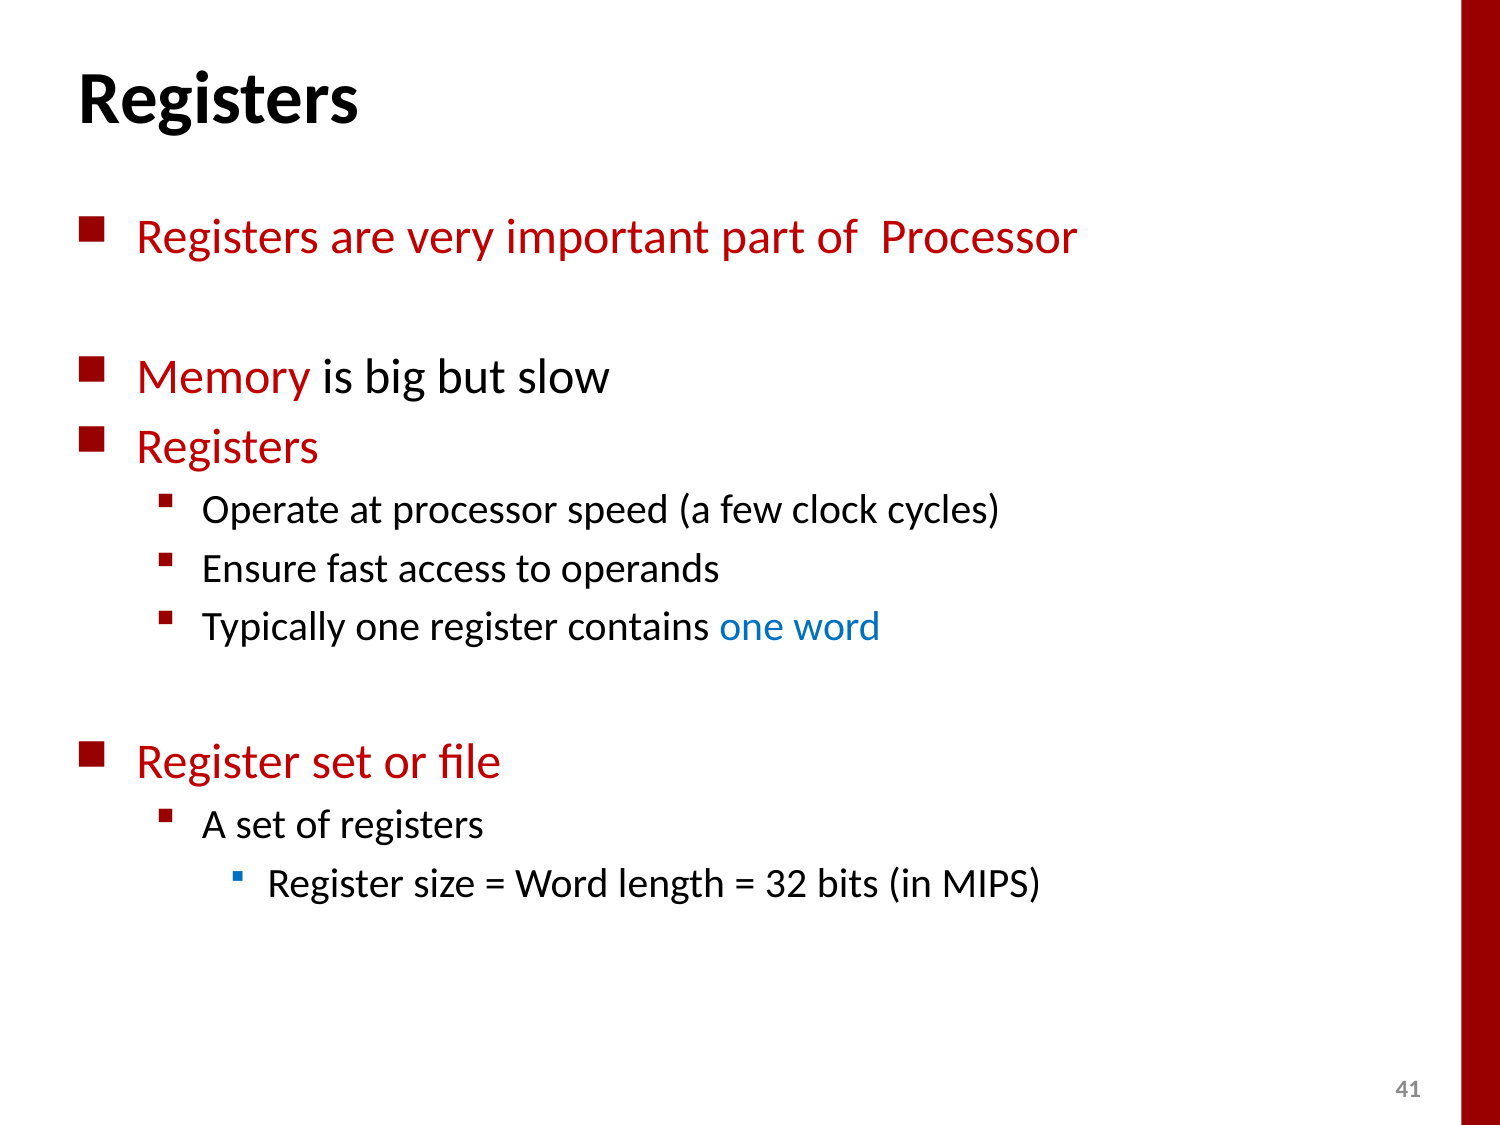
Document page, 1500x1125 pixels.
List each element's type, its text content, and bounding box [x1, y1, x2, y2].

list Registers are very important part of Processor Memory is big but slow Registers Operate at processor speed (a few clock cycles) Ensure fast access to operands Typically one register contains one word Register set or file A set of registers Register size = Word length = 32 bits (in MIPS) [64, 196, 1361, 1048]
title Registers [63, 30, 1310, 157]
